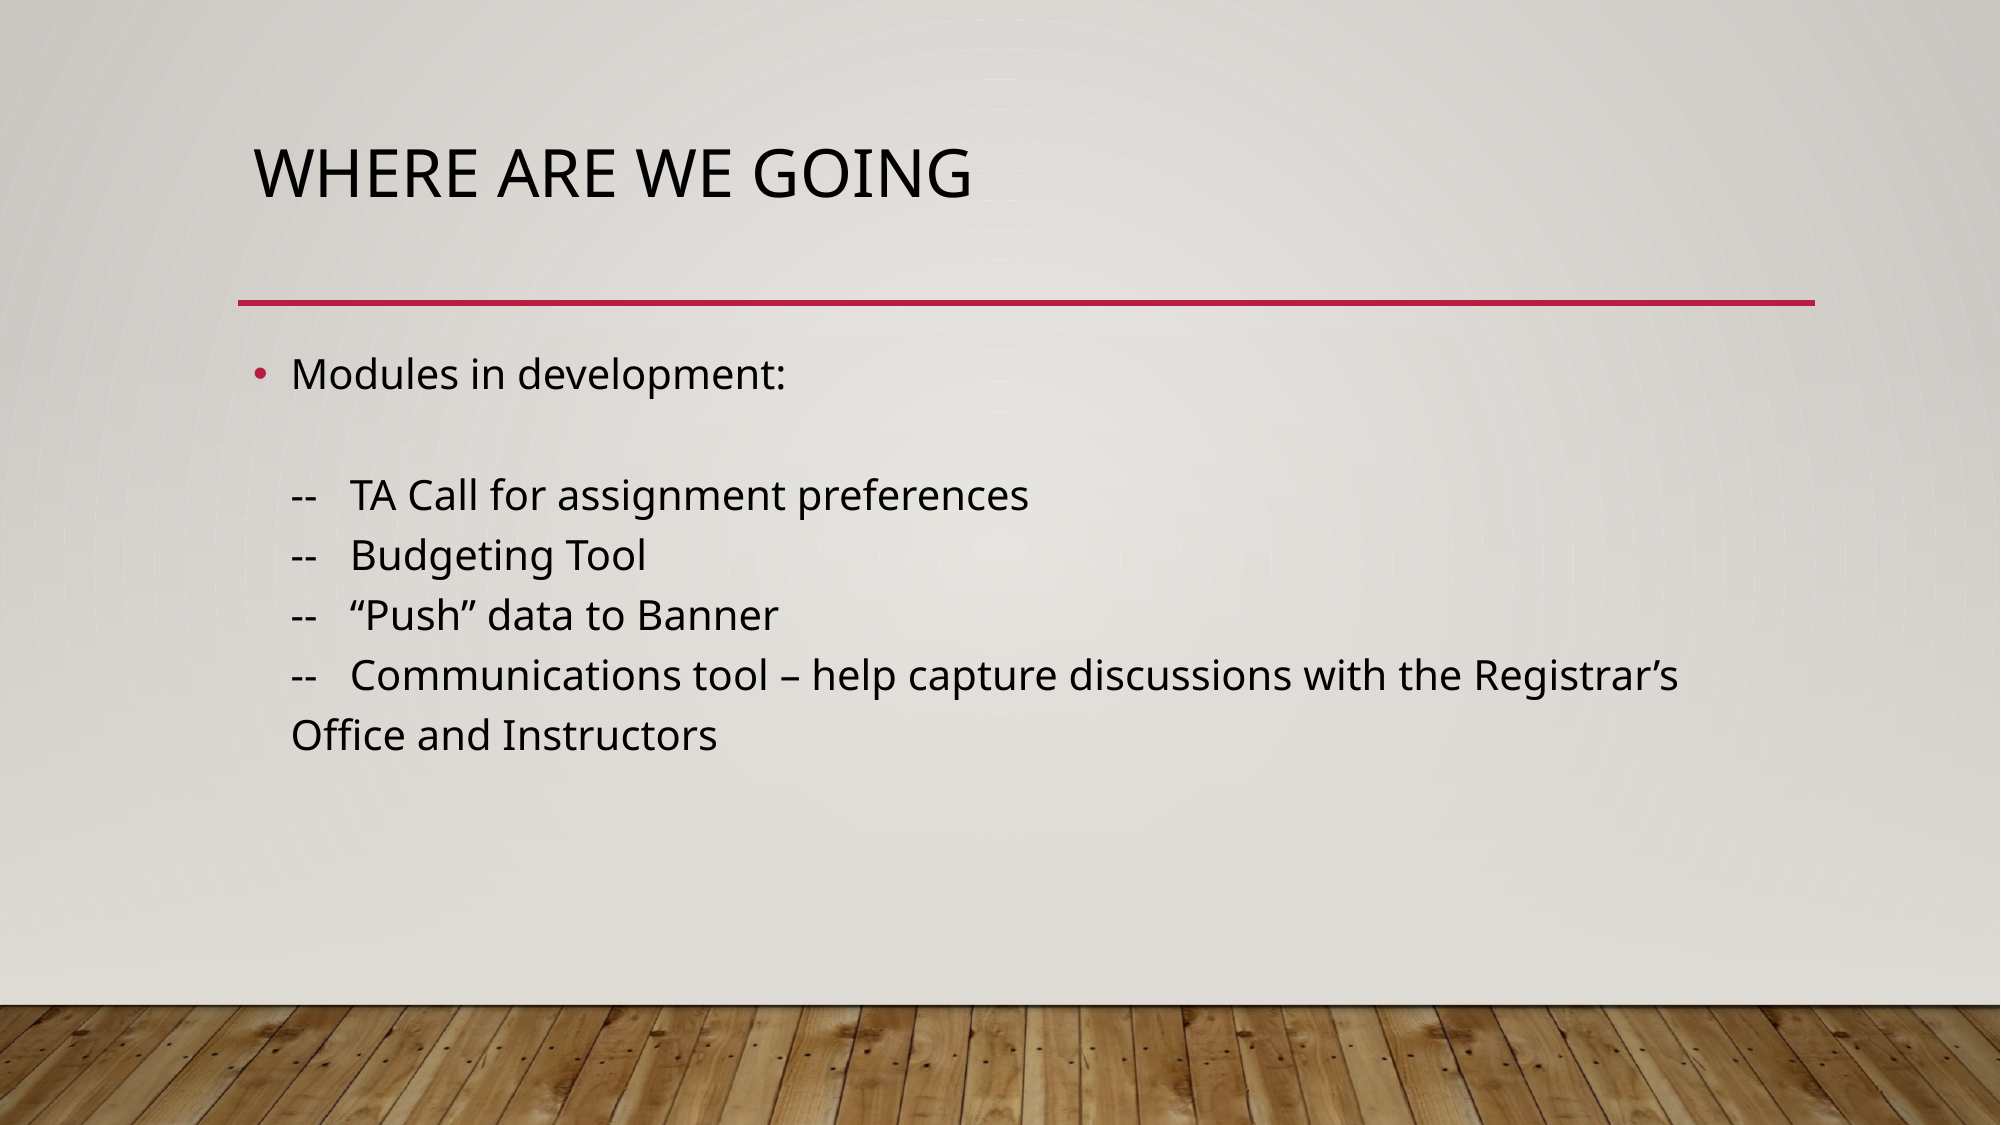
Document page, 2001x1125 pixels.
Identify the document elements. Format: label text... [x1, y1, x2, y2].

picture [0, 1005, 2000, 1125]
list Modules in development: -- TA Call for assignment preferences -- Budgeting Tool -- “Push” data to Banner -- Communications tool – help capture discussions with the Registrar’s Office and Instructors [238, 330, 1814, 897]
title where are we going [238, 131, 1814, 305]
